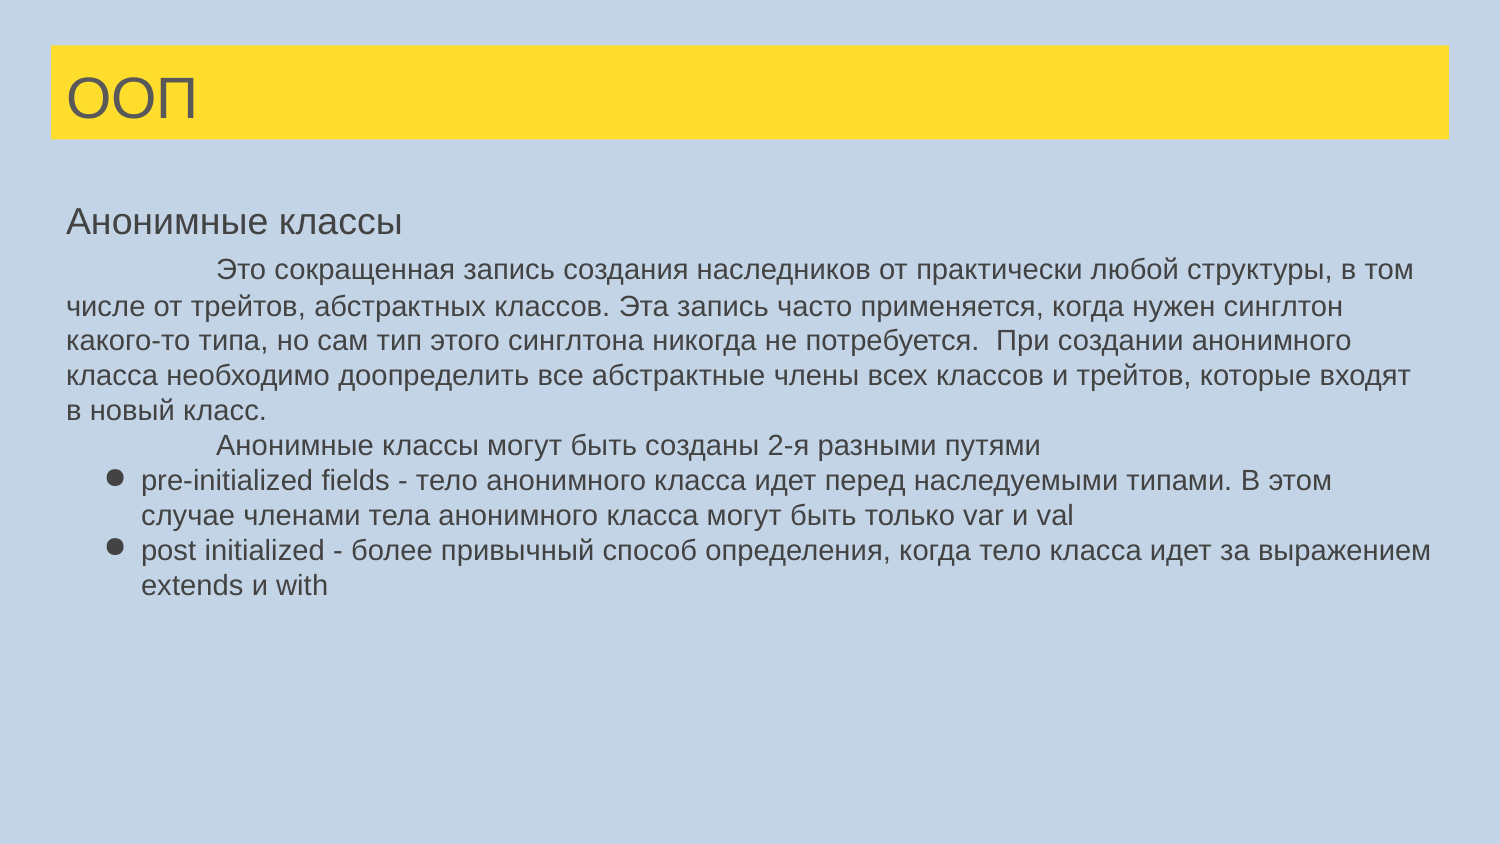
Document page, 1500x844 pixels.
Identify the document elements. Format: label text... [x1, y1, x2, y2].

text_box Анонимные классы Это сокращенная запись создания наследников от практически любой структуры, в том числе от трейтов, абстрактных классов. Эта запись часто применяется, когда нужен синглтон какого-то типа, но сам тип этого синглтона никогда не потребуется. При создании анонимного класса необходимо доопределить все абстрактные члены всех классов и трейтов, которые входят в новый класс. Анонимные классы могут быть созданы 2-я разными путями pre-initialized fields - тело анонимного класса идет перед наследуемыми типами. В этом случае членами тела анонимного класса могут быть только var и val post initialized - более привычный способ определения, когда тело класса идет за выражением extends и with [51, 181, 1449, 686]
title ООП [51, 45, 1449, 140]
